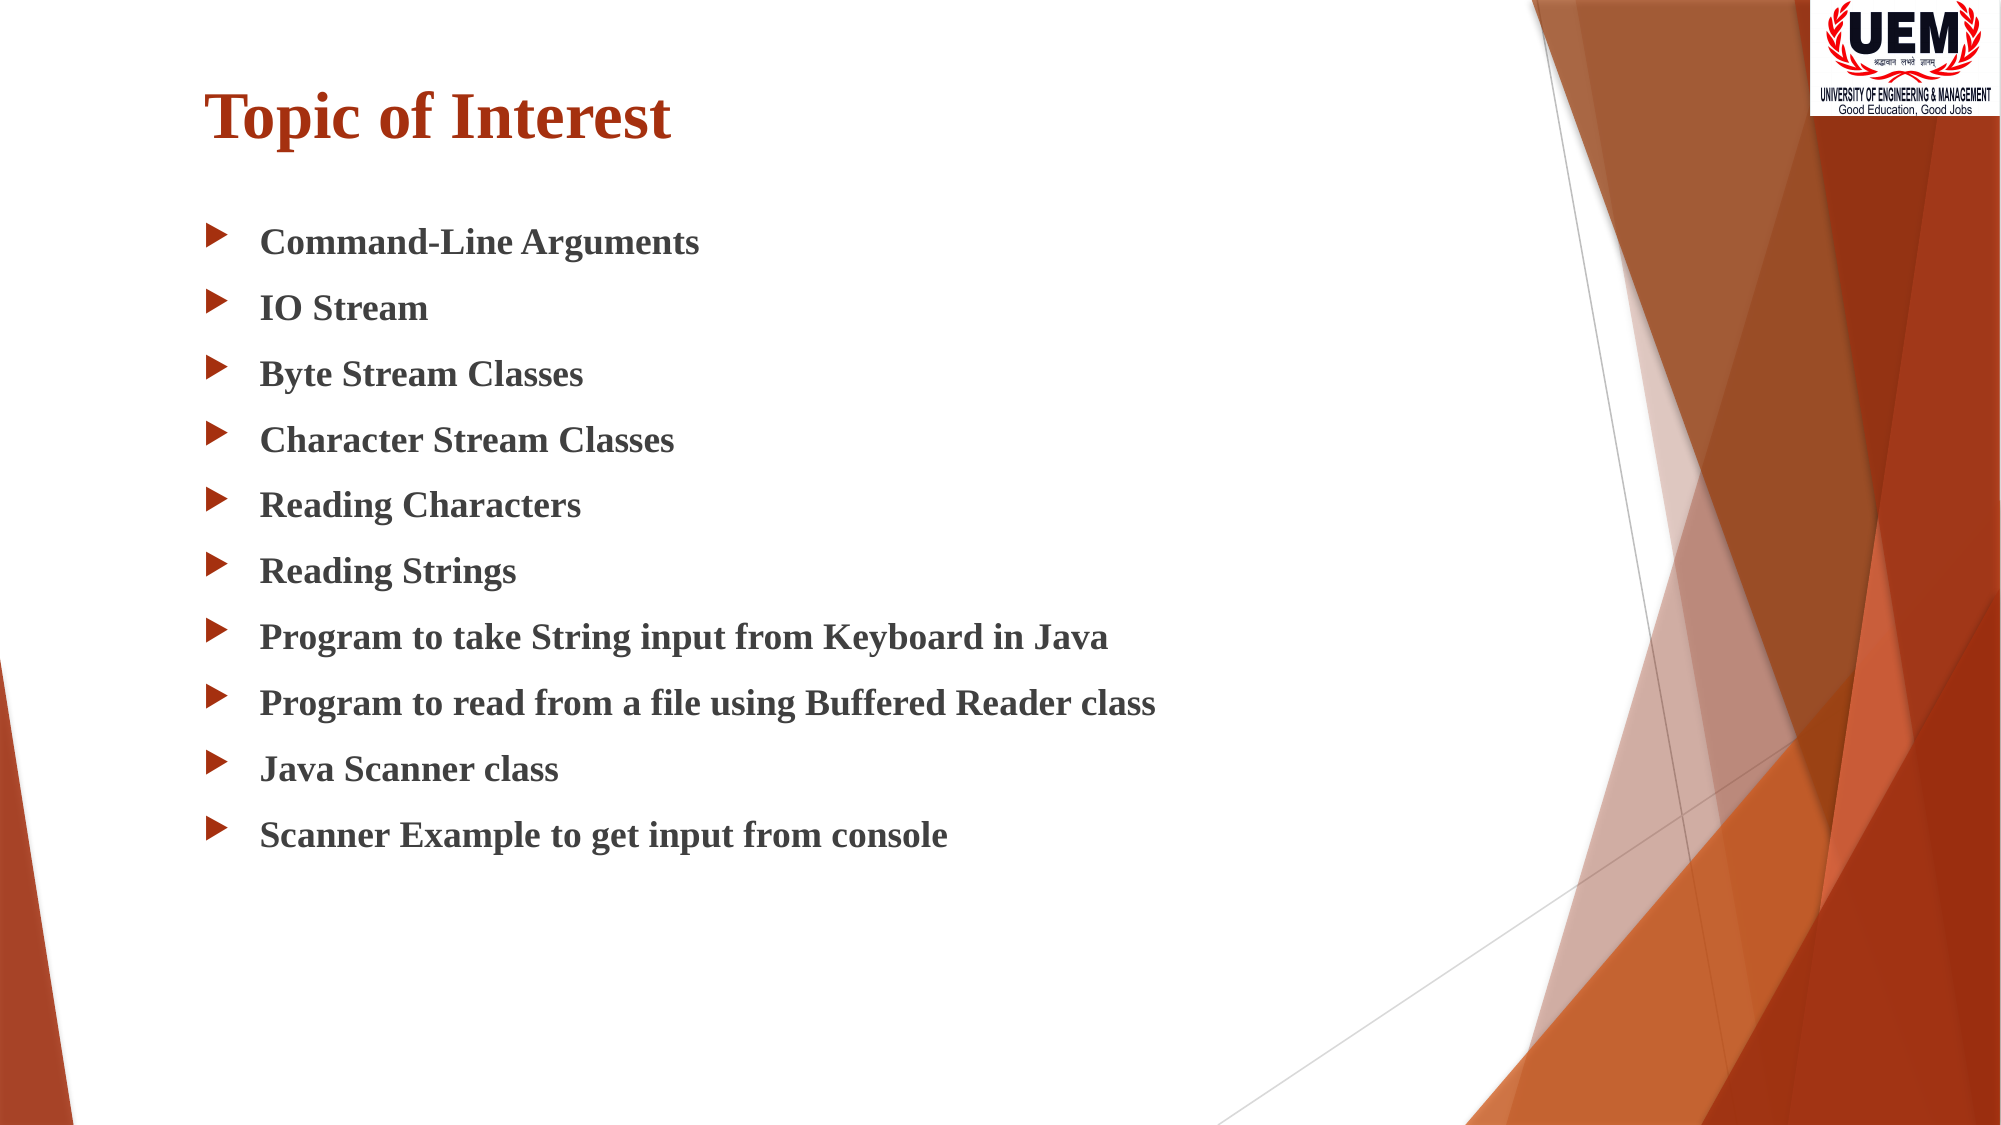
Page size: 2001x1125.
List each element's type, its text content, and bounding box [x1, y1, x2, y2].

picture [1809, 0, 2000, 117]
list Command-Line Arguments IO Stream Byte Stream Classes Character Stream Classes Reading Characters Reading Strings Program to take String input from Keyboard in Java Program to read from a file using Buffered Reader class Java Scanner class Scanner Example to get input from console [188, 209, 1462, 864]
title Topic of Interest [189, 64, 787, 197]
